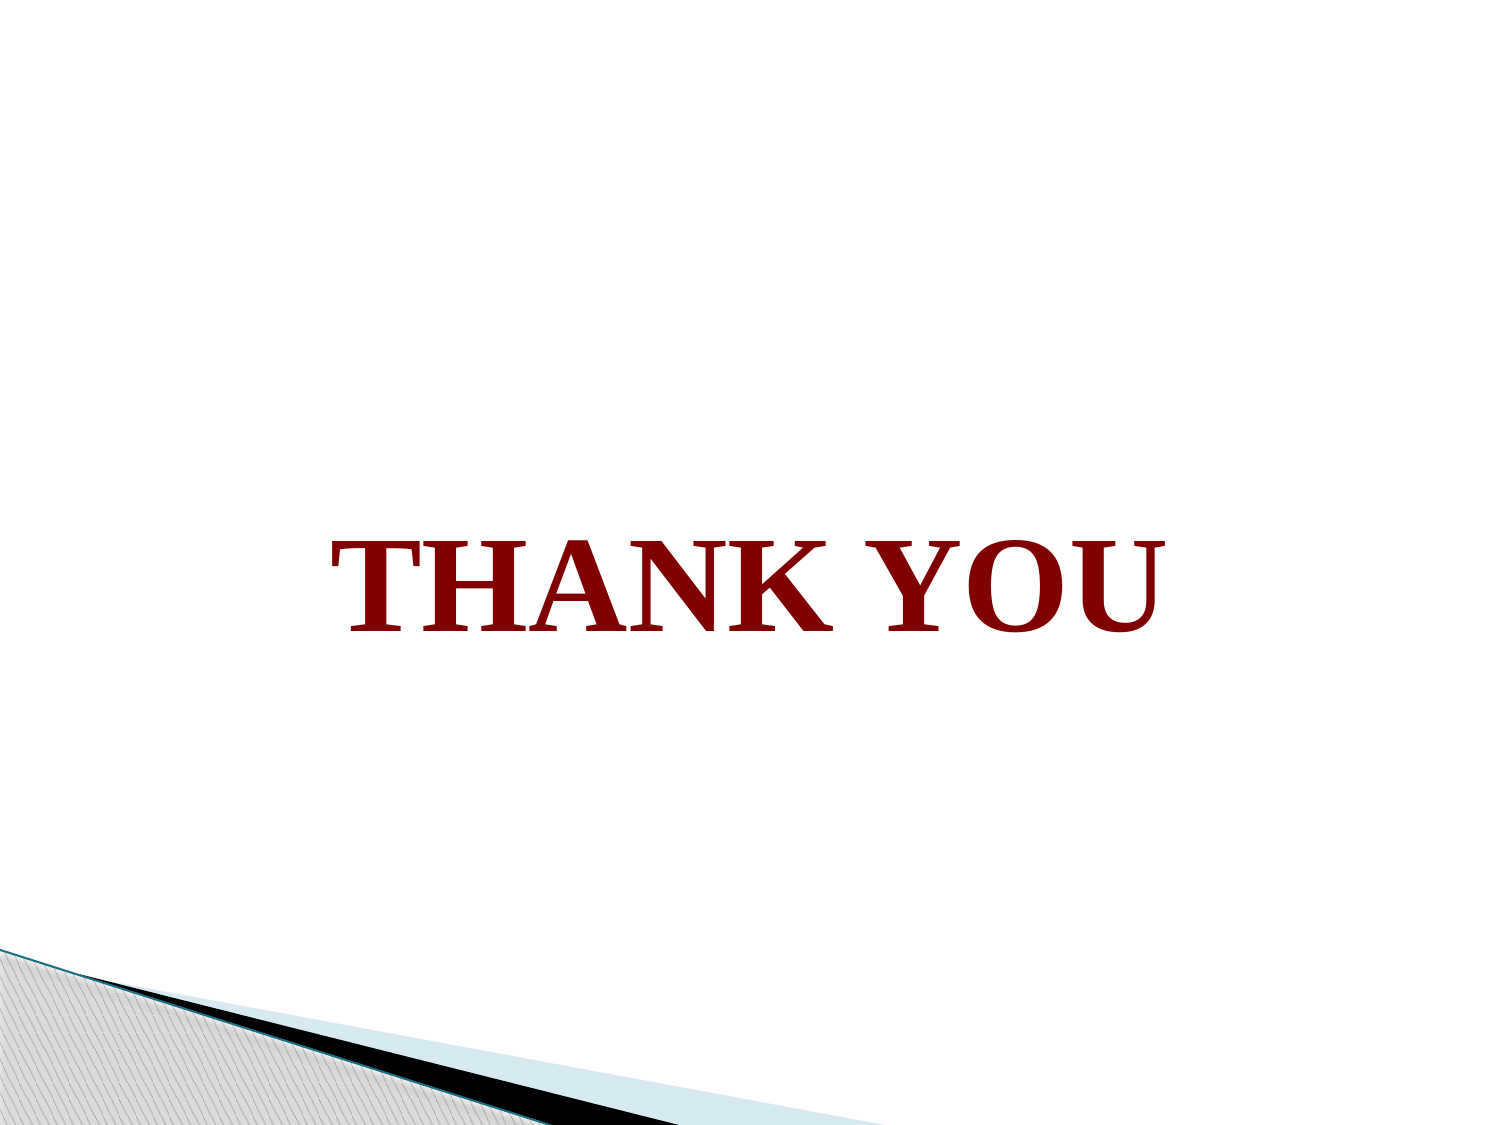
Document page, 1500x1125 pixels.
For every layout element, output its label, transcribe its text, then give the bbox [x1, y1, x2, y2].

text_box THANK YOU [315, 486, 1185, 667]
